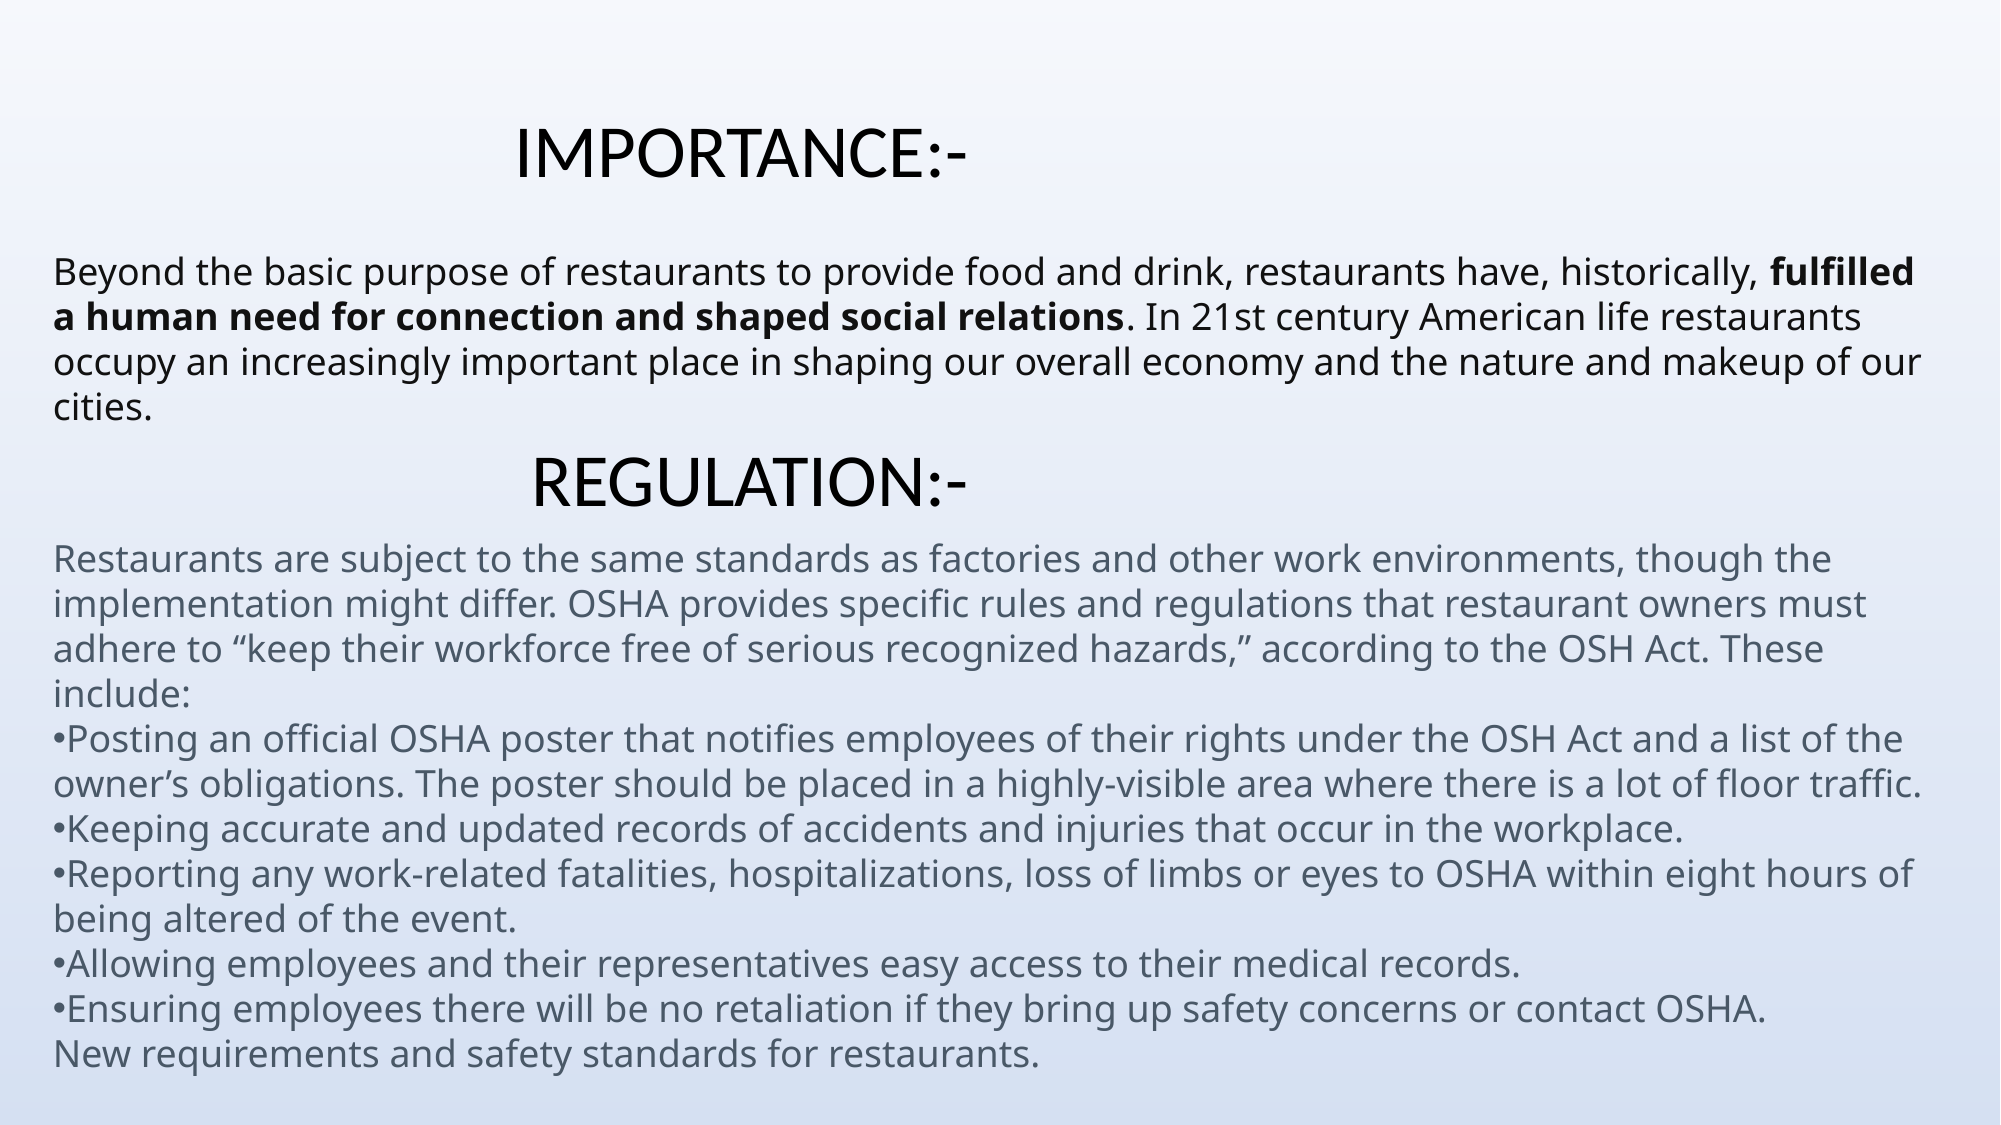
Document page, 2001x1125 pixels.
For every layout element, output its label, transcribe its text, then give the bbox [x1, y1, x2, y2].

text_box IMPORTANCE:- [500, 95, 1243, 200]
text_box Restaurants are subject to the same standards as factories and other work environments, though the implementation might differ. OSHA provides specific rules and regulations that restaurant owners must adhere to “keep their workforce free of serious recognized hazards,” according to the OSH Act. These include: Posting an official OSHA poster that notifies employees of their rights under the OSH Act and a list of the owner’s obligations. The poster should be placed in a highly-visible area where there is a lot of floor traffic. Keeping accurate and updated records of accidents and injuries that occur in the workplace. Reporting any work-related fatalities, hospitalizations, loss of limbs or eyes to OSHA within eight hours of being altered of the event. Allowing employees and their representatives easy access to their medical records. Ensuring employees there will be no retaliation if they bring up safety concerns or contact OSHA. New requirements and safety standards for restaurants. [38, 527, 1962, 1083]
text_box REGULATION:- [516, 423, 1141, 527]
text_box Beyond the basic purpose of restaurants to provide food and drink, restaurants have, historically, fulfilled a human need for connection and shaped social relations. In 21st century American life restaurants occupy an increasingly important place in shaping our overall economy and the nature and makeup of our cities. [38, 240, 1962, 436]
